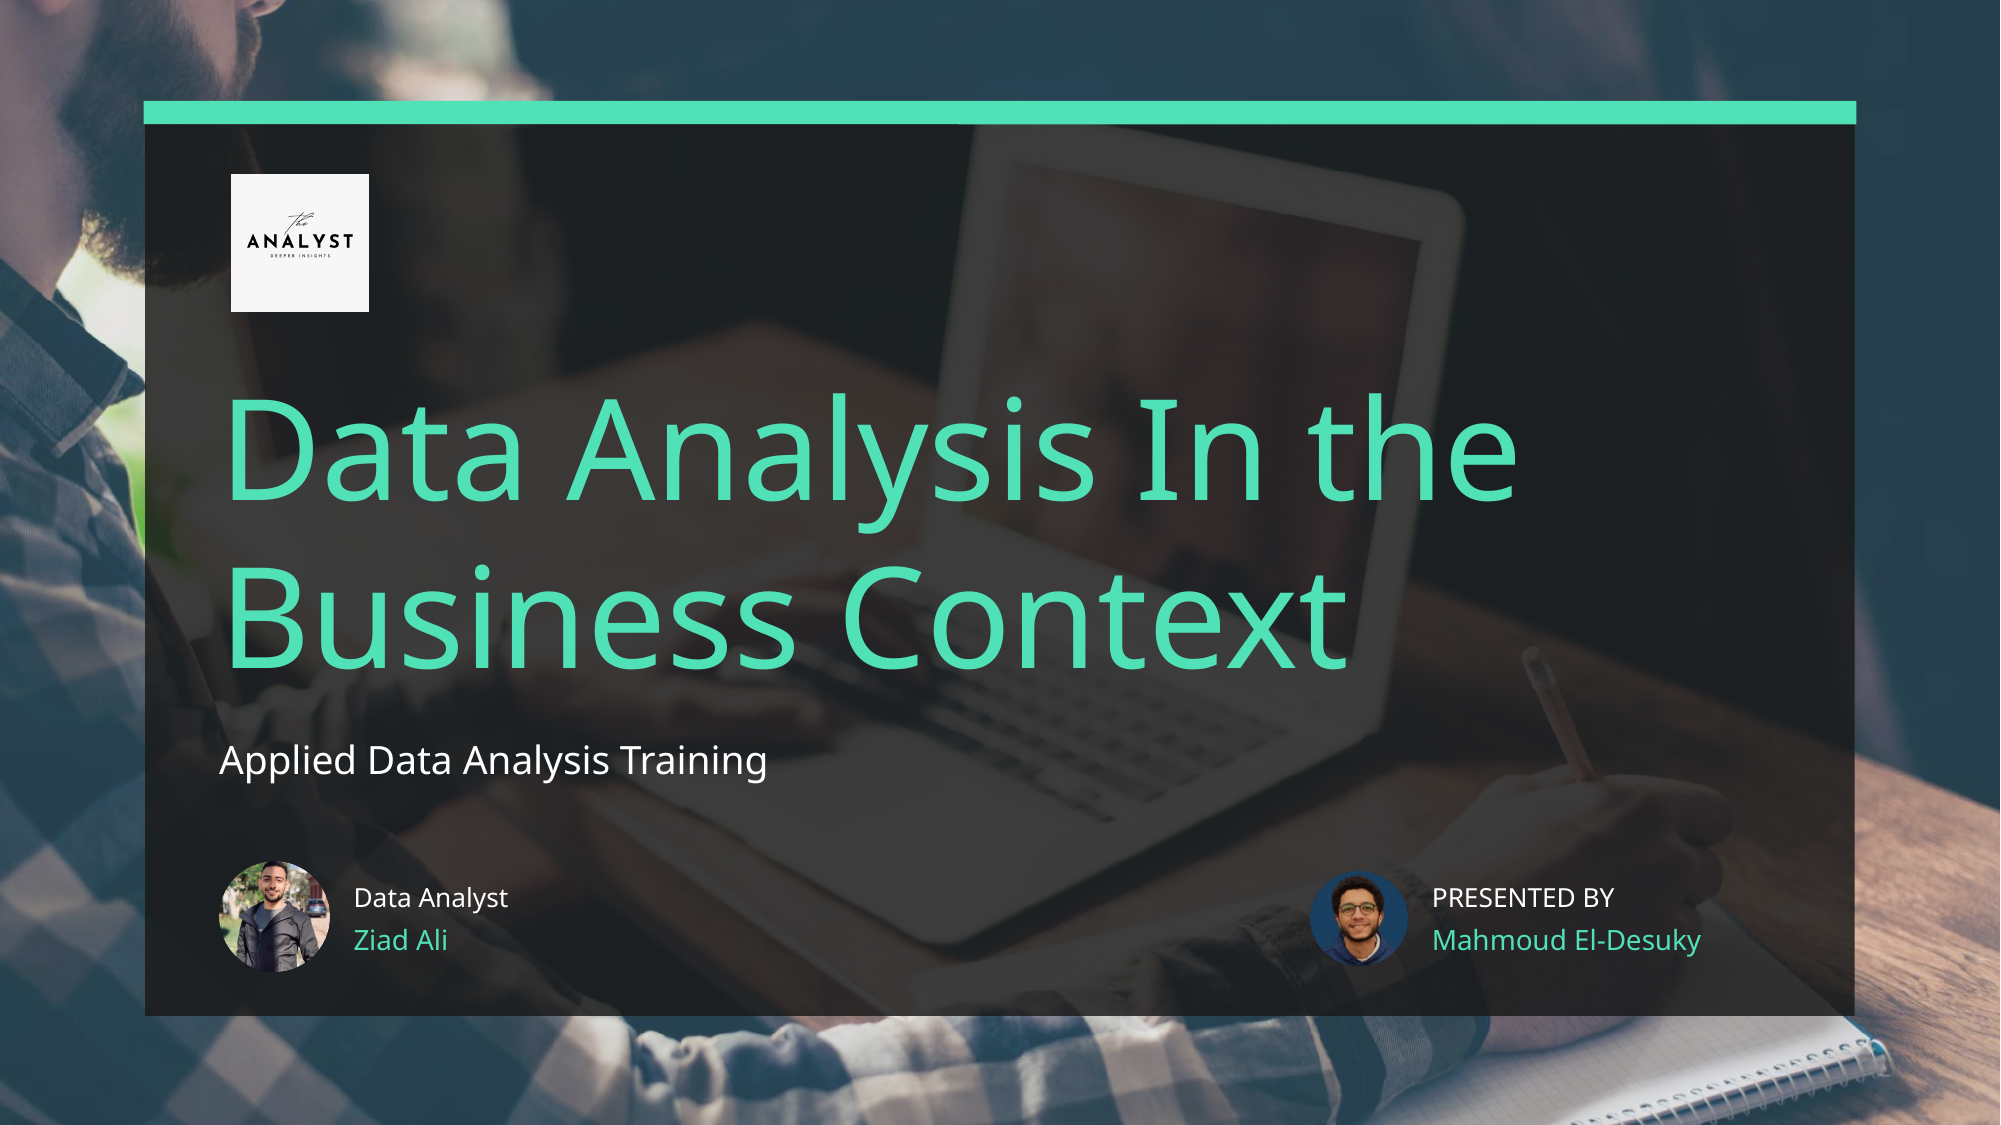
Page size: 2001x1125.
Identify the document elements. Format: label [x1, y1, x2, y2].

text_box [218, 359, 1787, 781]
picture [0, 0, 2000, 1125]
text_box [144, 115, 1856, 1017]
text_box [1431, 877, 1787, 955]
text_box [353, 877, 709, 955]
